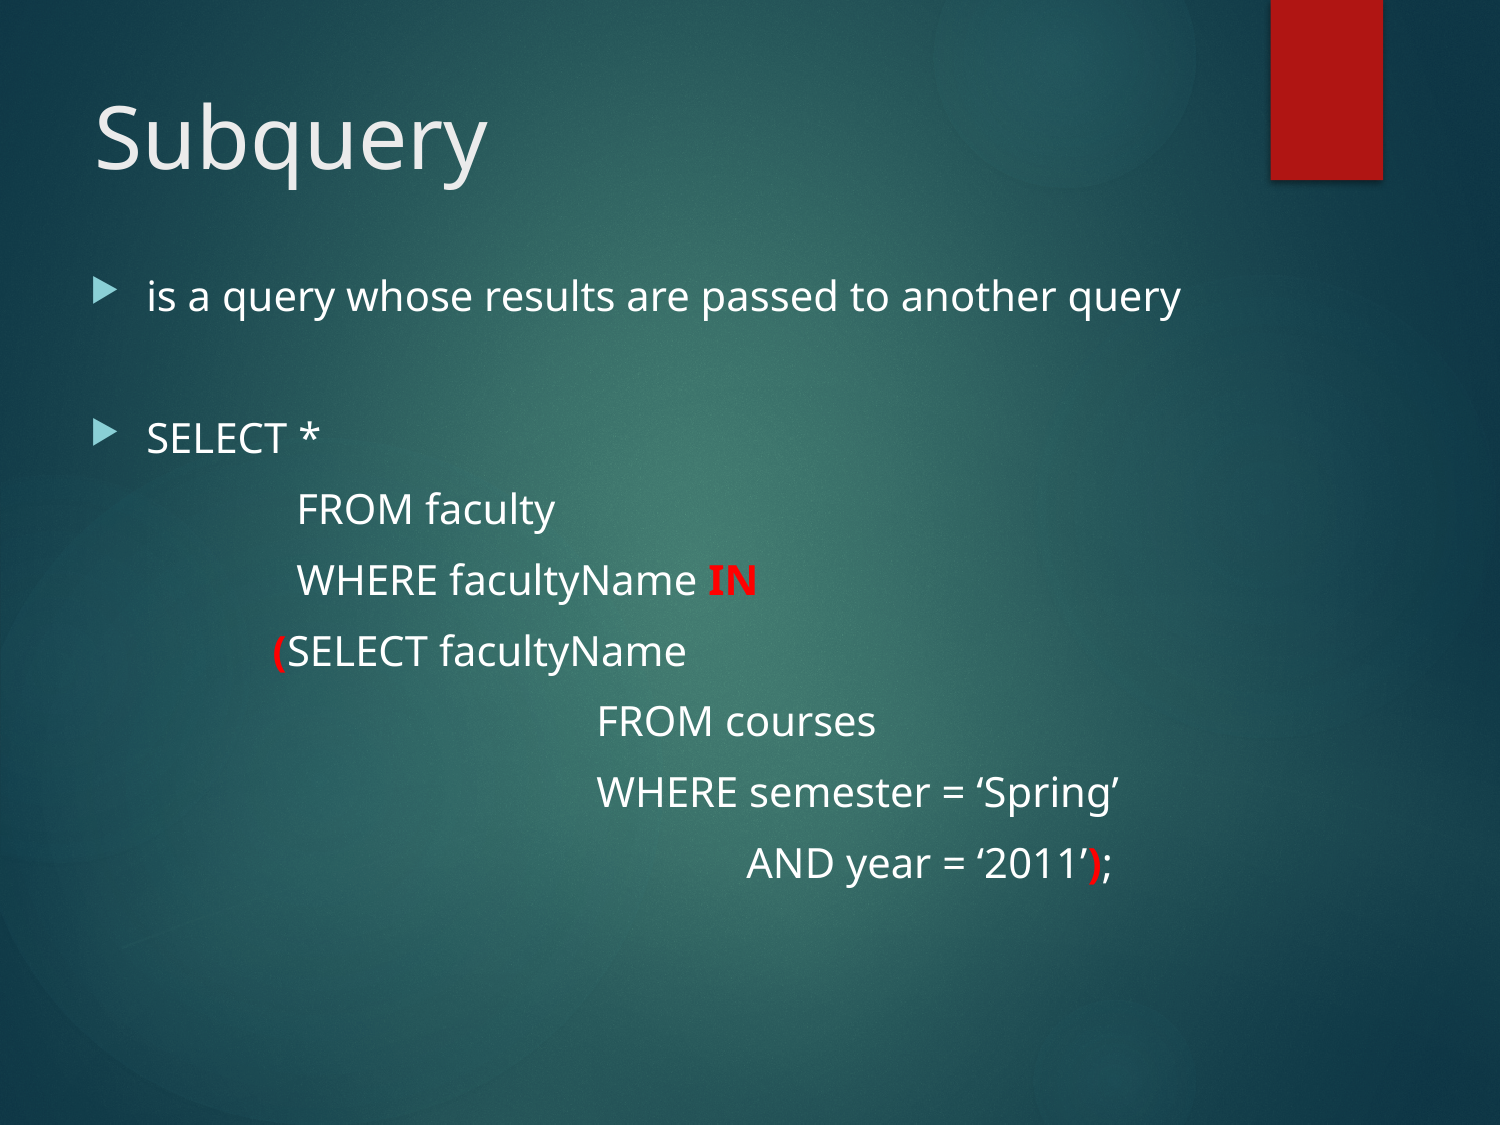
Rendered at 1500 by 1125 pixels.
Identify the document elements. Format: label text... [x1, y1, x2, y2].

text_box [74, 262, 1425, 1013]
title Subquery [79, 74, 1237, 262]
